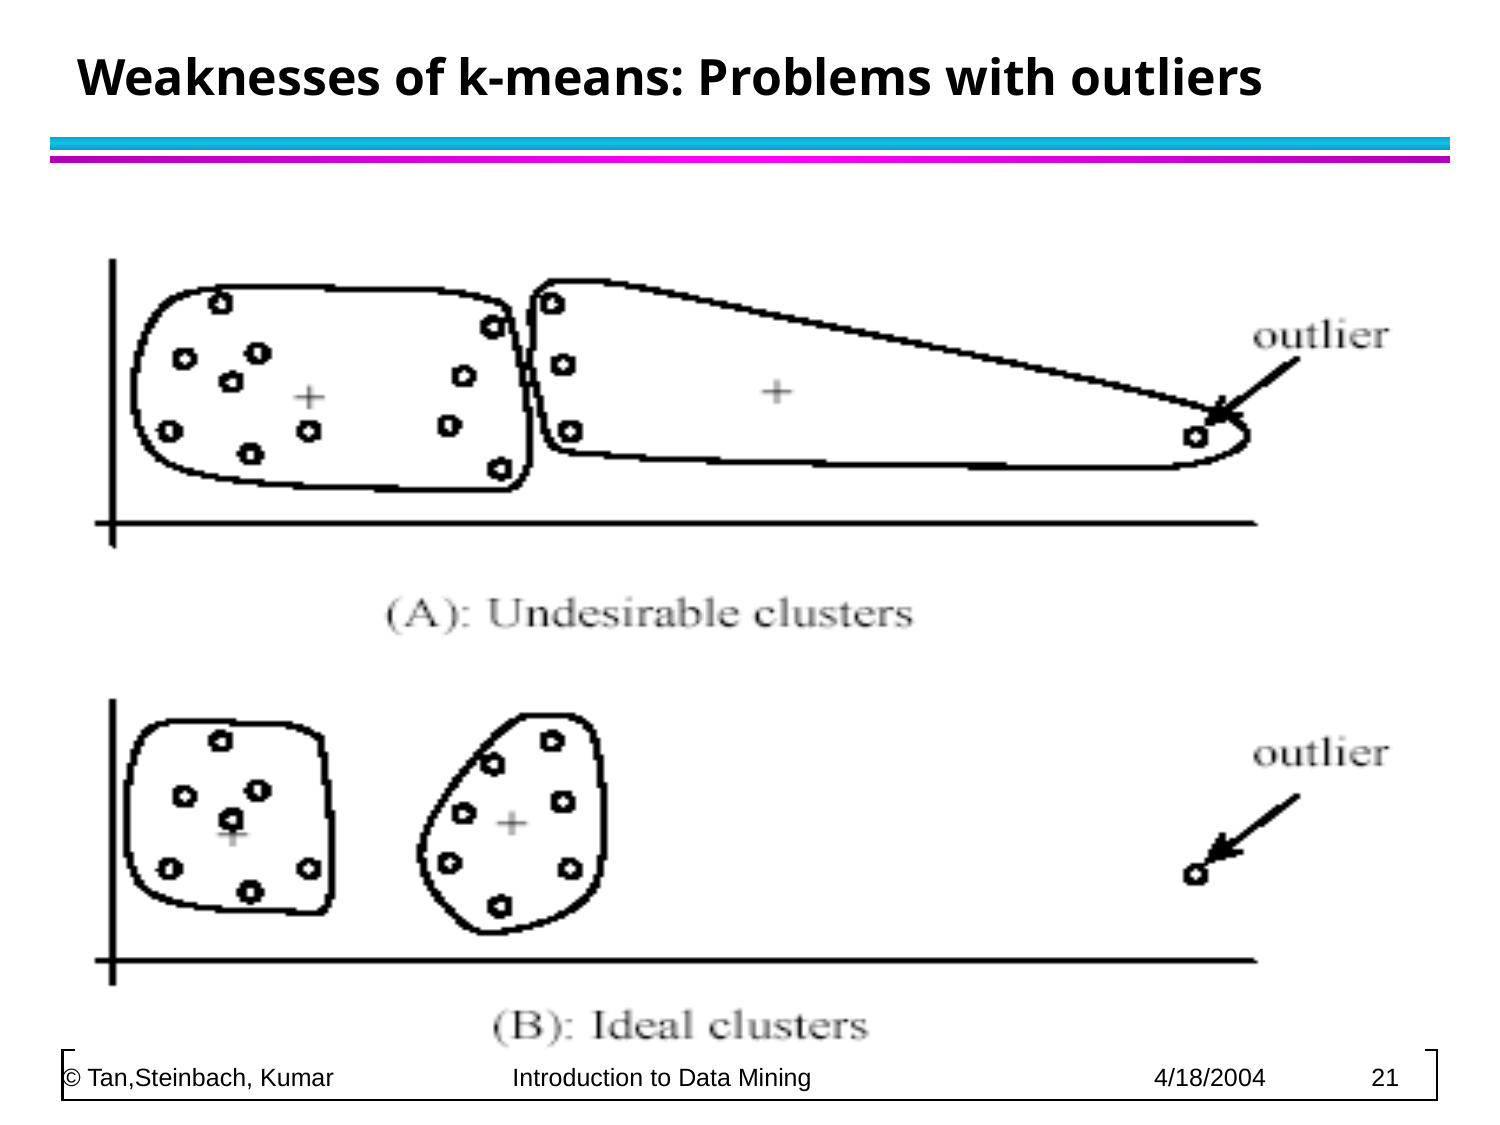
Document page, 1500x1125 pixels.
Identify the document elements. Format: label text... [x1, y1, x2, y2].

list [74, 243, 1425, 1059]
title Weaknesses of k-means: Problems with outliers [62, 24, 1421, 113]
